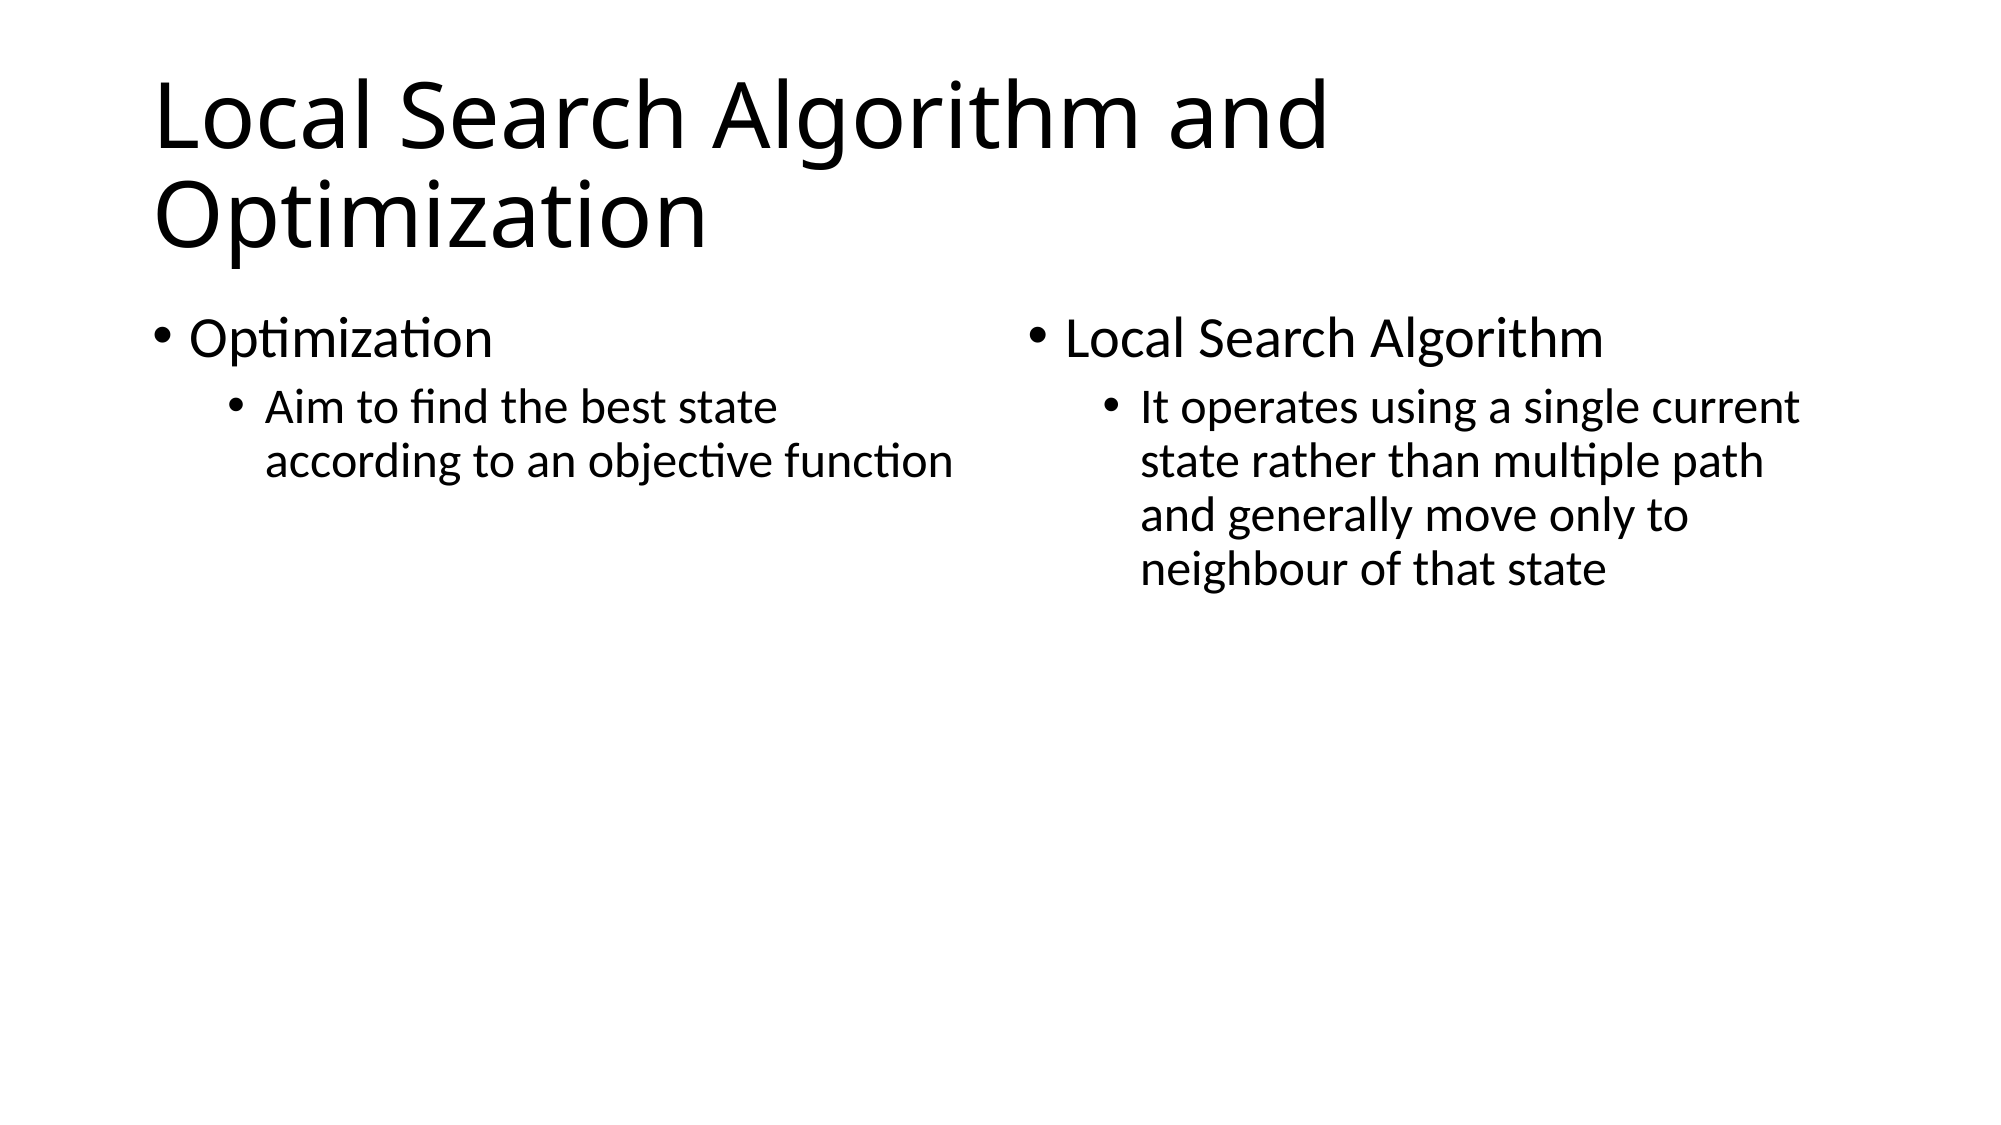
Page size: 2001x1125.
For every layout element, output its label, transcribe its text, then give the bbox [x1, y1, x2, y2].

title Local Search Algorithm and Optimization [137, 59, 1863, 278]
list Optimization Aim to find the best state according to an objective function [137, 299, 988, 1014]
list Local Search Algorithm It operates using a single current state rather than multiple path and generally move only to neighbour of that state [1012, 299, 1863, 1014]
